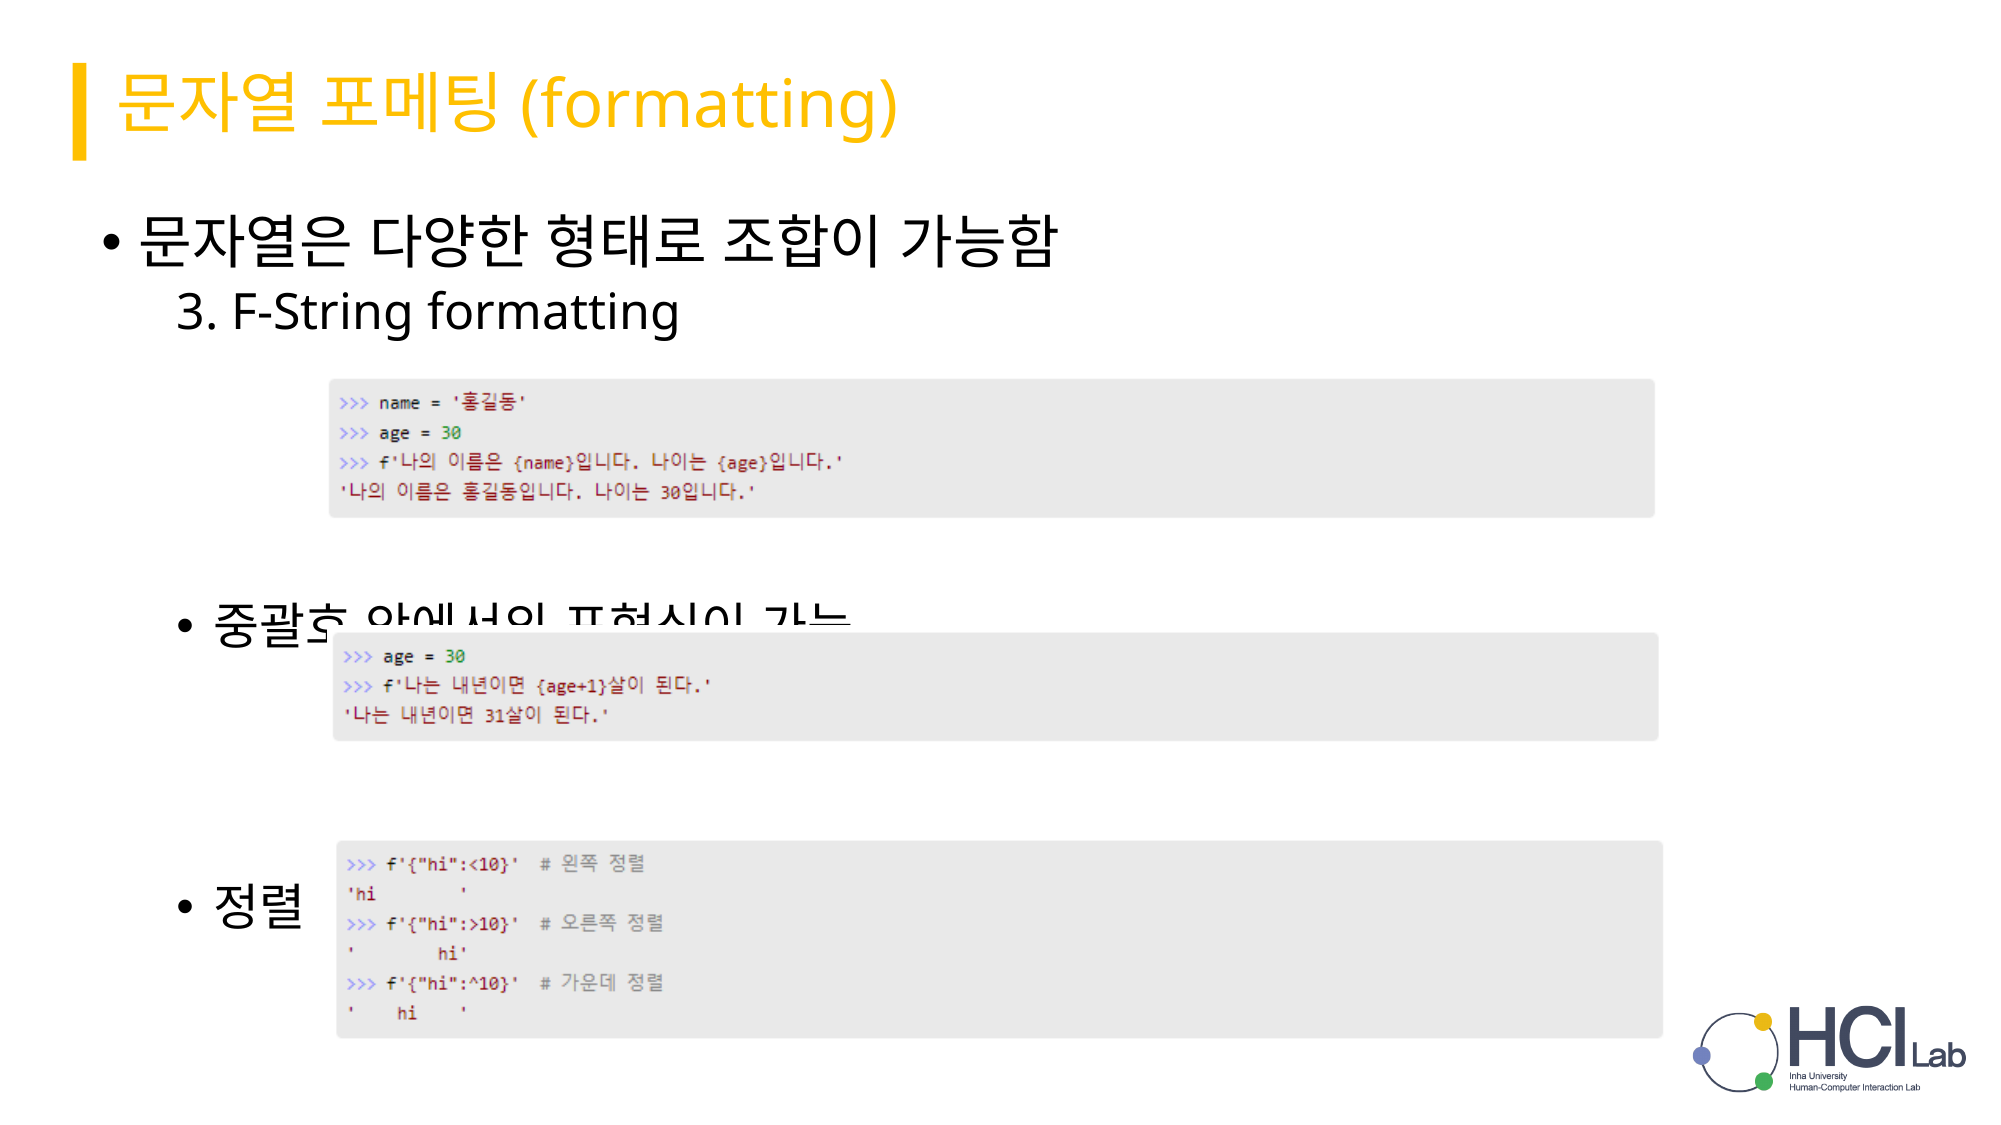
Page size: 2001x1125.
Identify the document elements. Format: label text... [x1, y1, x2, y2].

list 문자열 포메팅(formatting) [101, 62, 1231, 161]
picture [327, 625, 1673, 746]
picture [321, 819, 1679, 1048]
picture [323, 365, 1663, 526]
list 문자열은 다양한 형태로 조합이 가능함 3. F-String formatting 중괄호 안에서의 표현식이 가능 정렬 방법 [86, 205, 1900, 998]
picture [1685, 997, 1974, 1101]
